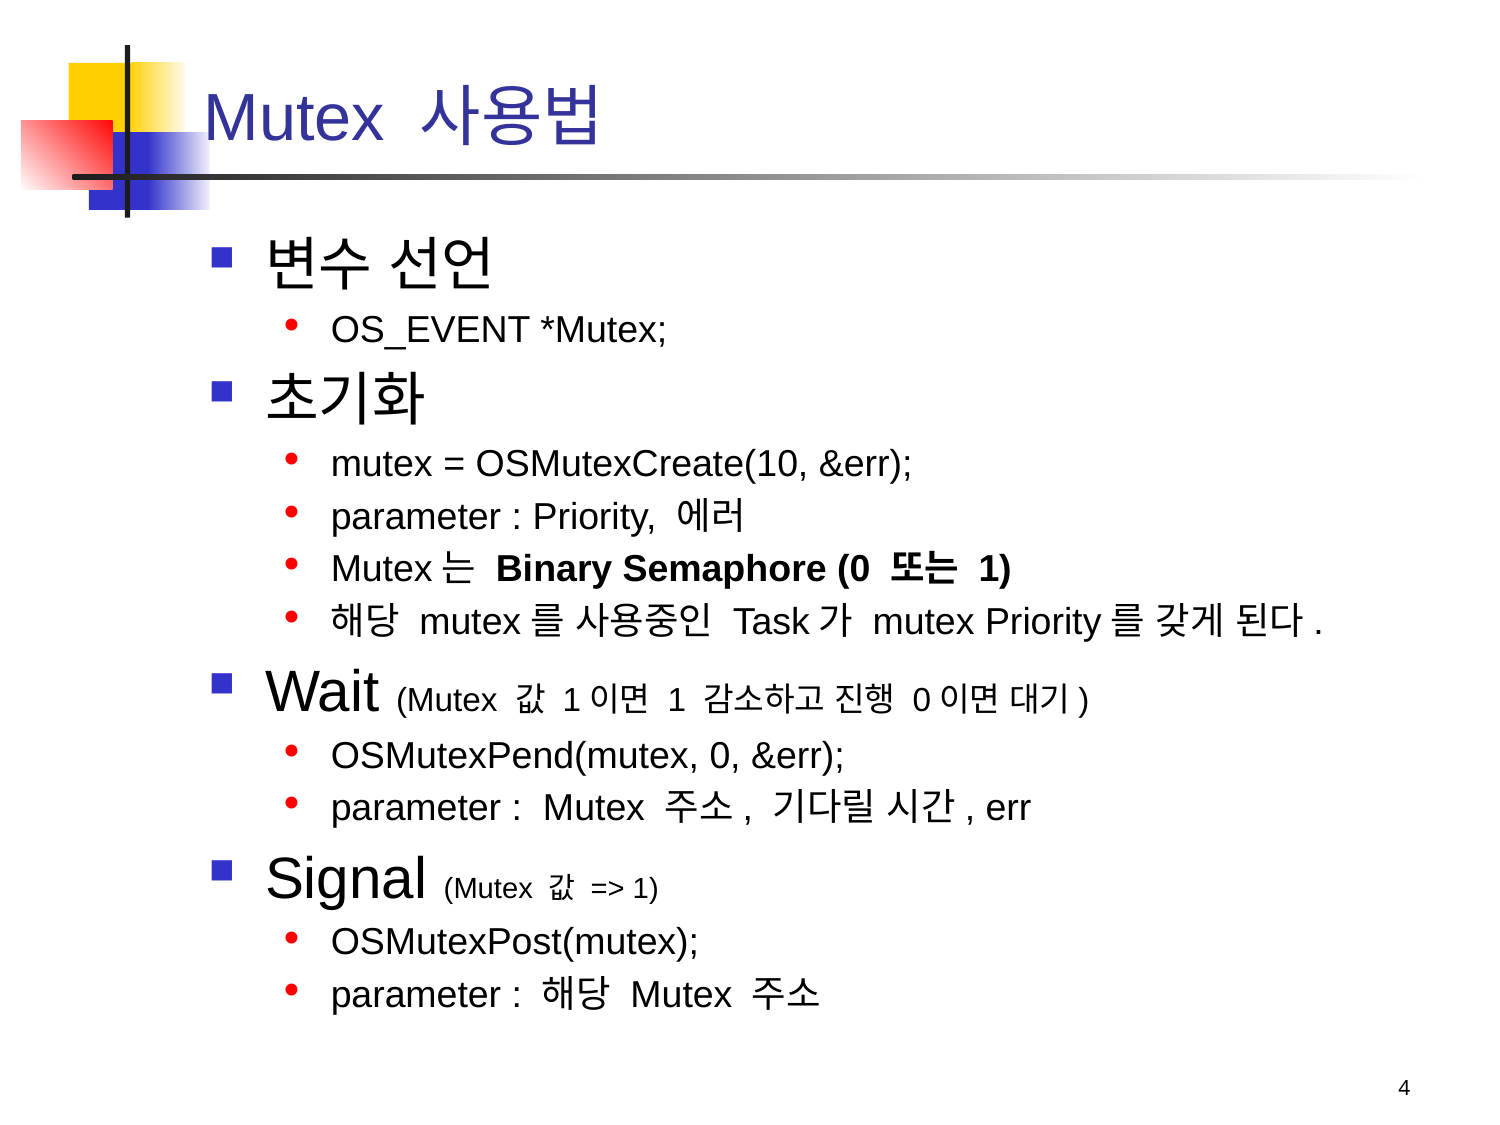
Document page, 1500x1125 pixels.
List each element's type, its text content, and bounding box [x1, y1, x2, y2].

slide_number 4 [1112, 1058, 1426, 1111]
title Mutex 사용법 [188, 30, 1468, 162]
list 변수 선언 OS_EVENT *Mutex; 초기화 mutex = OSMutexCreate(10, &err); parameter : Priority, 에러 Mutex는 Binary Semaphore (0 또는 1) 해당 mutex를 사용중인 Task가 mutex Priority를 갖게 된다. Wait (Mutex 값 1이면 1 감소하고 진행 0이면 대기) OSMutexPend(mutex, 0, &err); parameter : Mutex 주소, 기다릴 시간, err Signal (Mutex 값 => 1) OSMutexPost(mutex); parameter : 해당 Mutex 주소 [193, 219, 1470, 1036]
